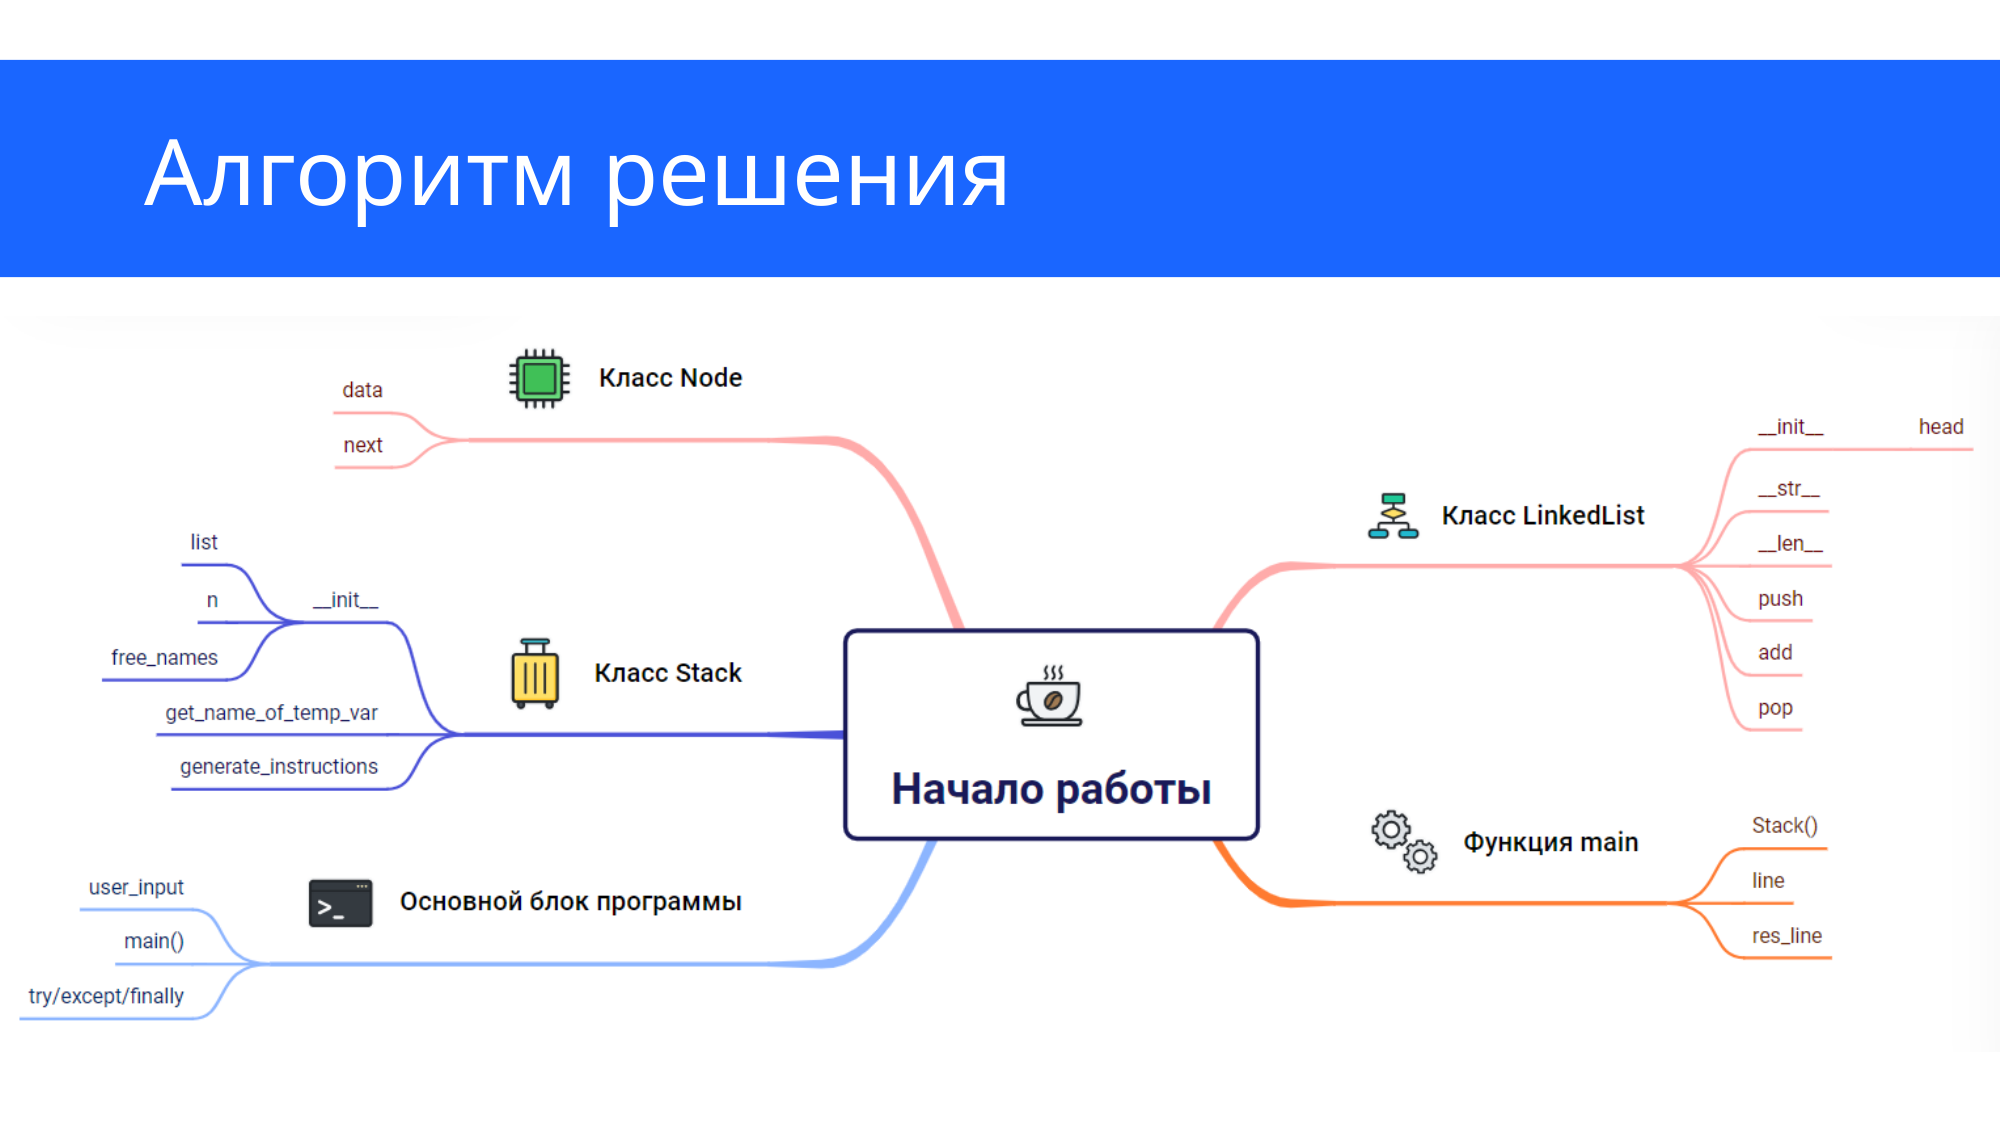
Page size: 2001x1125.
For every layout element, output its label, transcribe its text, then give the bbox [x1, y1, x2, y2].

title Алгоритм решения [136, 59, 1863, 278]
picture [0, 316, 2000, 1052]
